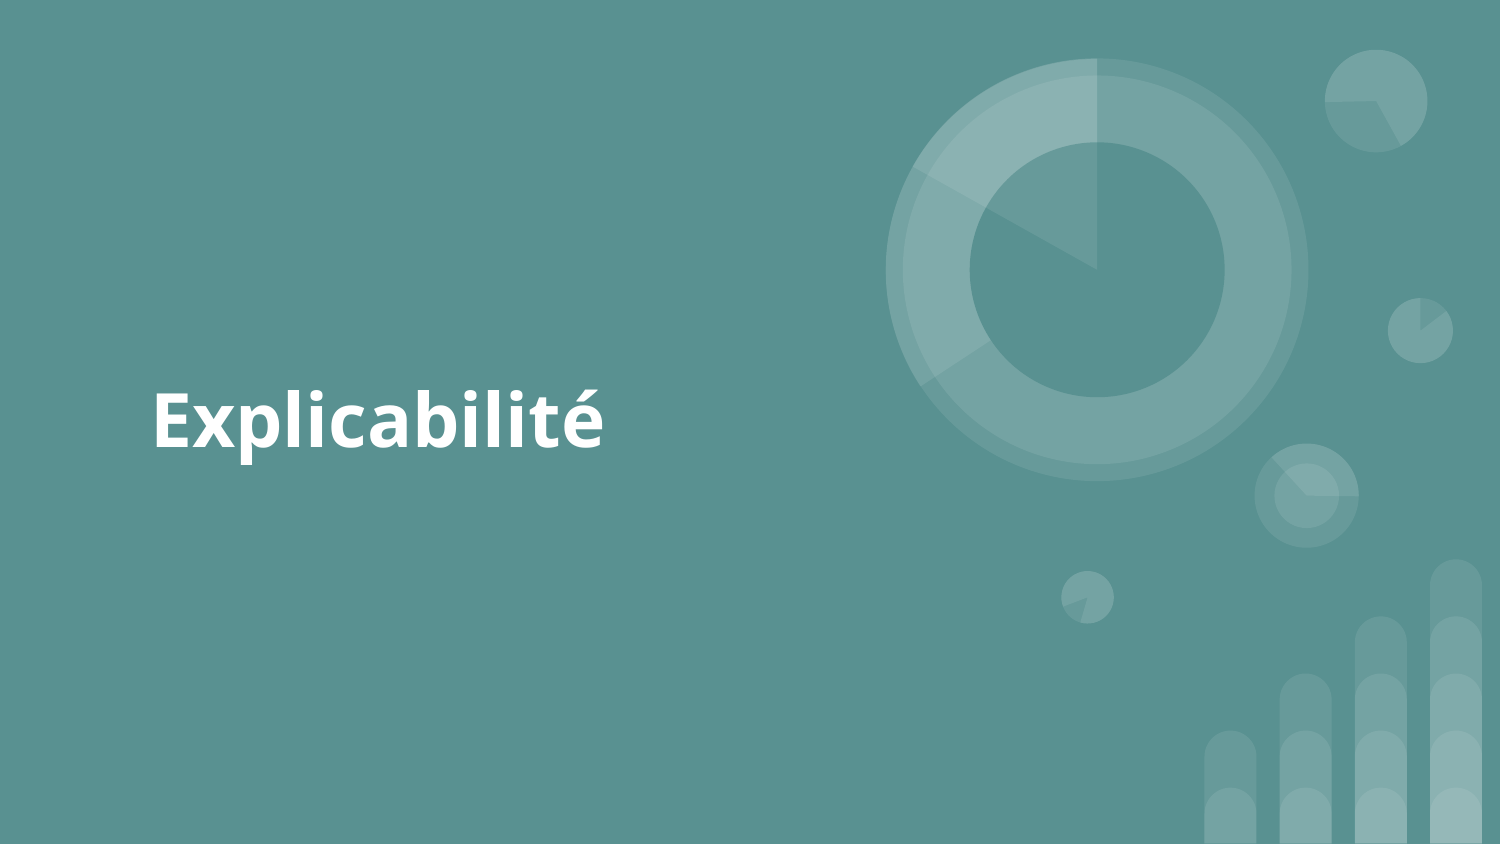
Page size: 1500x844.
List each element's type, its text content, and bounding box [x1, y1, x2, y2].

title Explicabilité [135, 264, 1333, 572]
